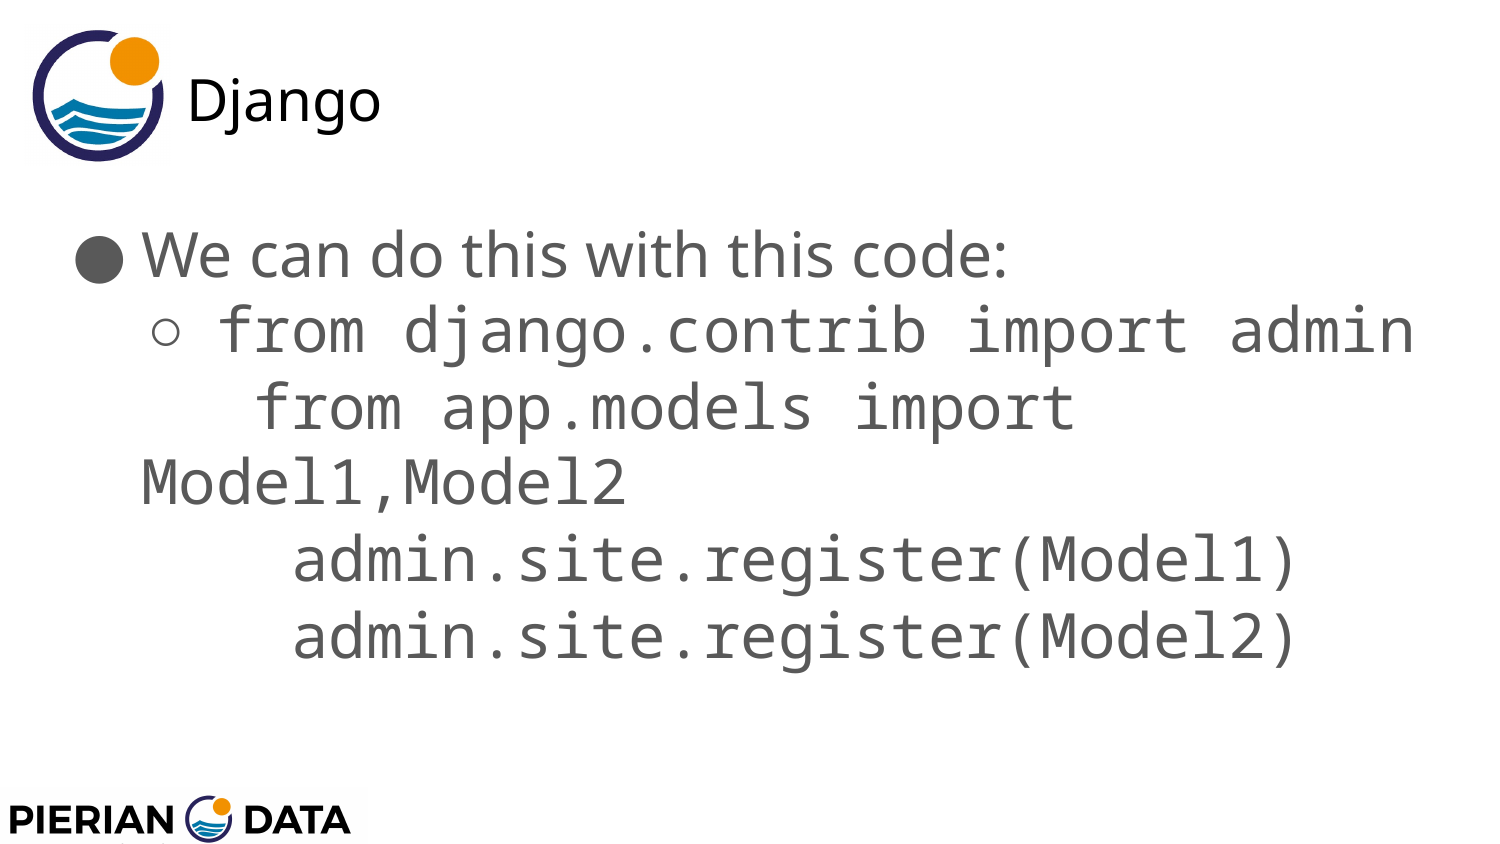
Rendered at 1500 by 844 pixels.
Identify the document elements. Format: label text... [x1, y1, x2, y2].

title Django [176, 48, 1449, 143]
picture [24, 24, 172, 167]
list We can do this with this code: from django.contrib import admin from app.models import Model1,Model2 admin.site.register(Model1) admin.site.register(Model2) [51, 189, 1449, 750]
picture [0, 787, 368, 844]
